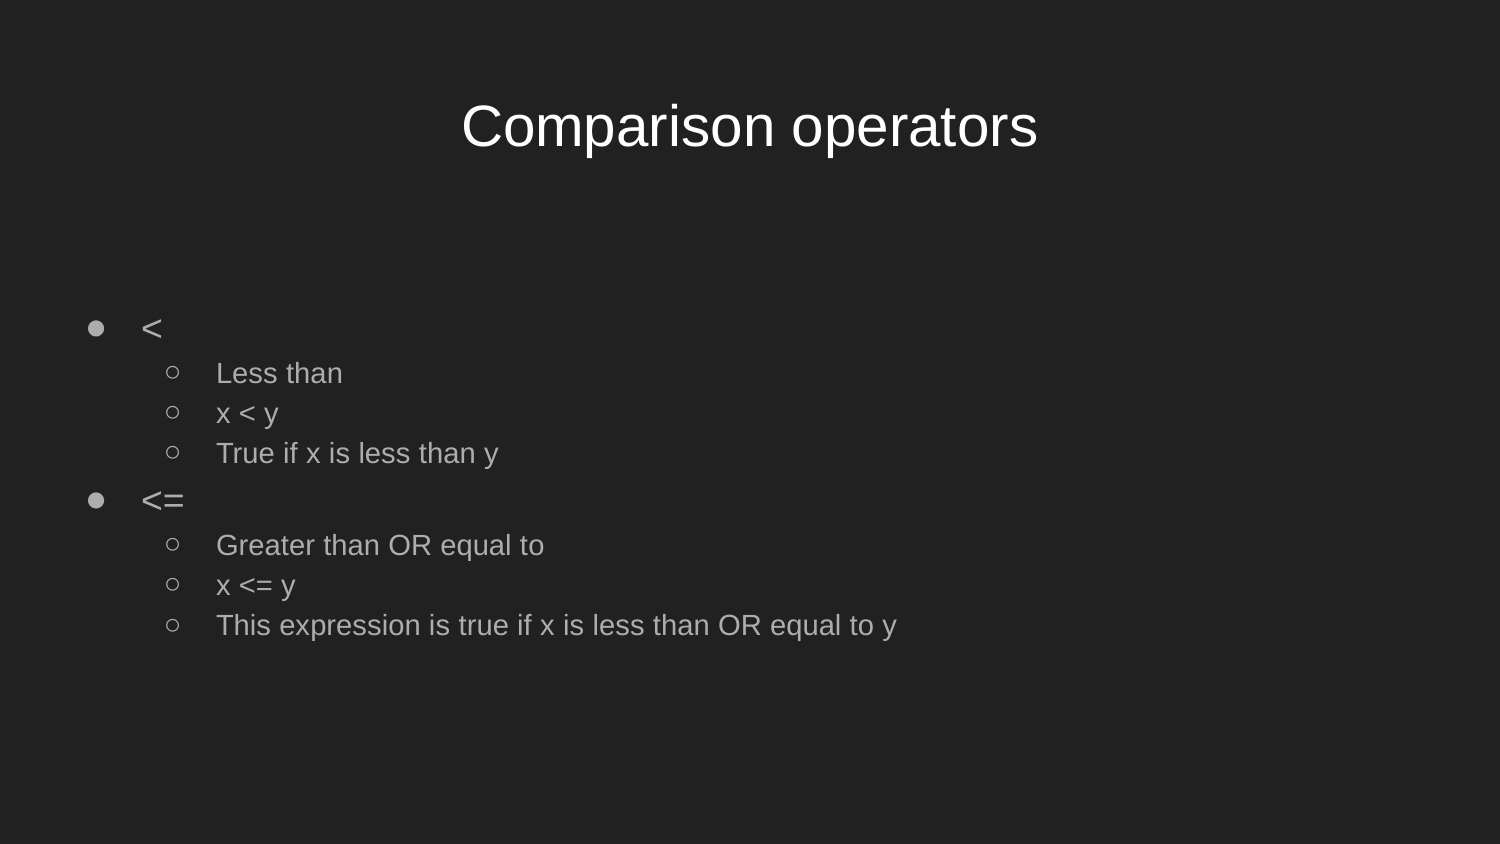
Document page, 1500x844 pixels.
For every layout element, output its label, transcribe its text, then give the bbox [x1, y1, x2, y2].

title Comparison operators [51, 72, 1449, 167]
list < Less than x < y True if x is less than y <= Greater than OR equal to x <= y This expression is true if x is less than OR equal to y [51, 189, 1449, 750]
